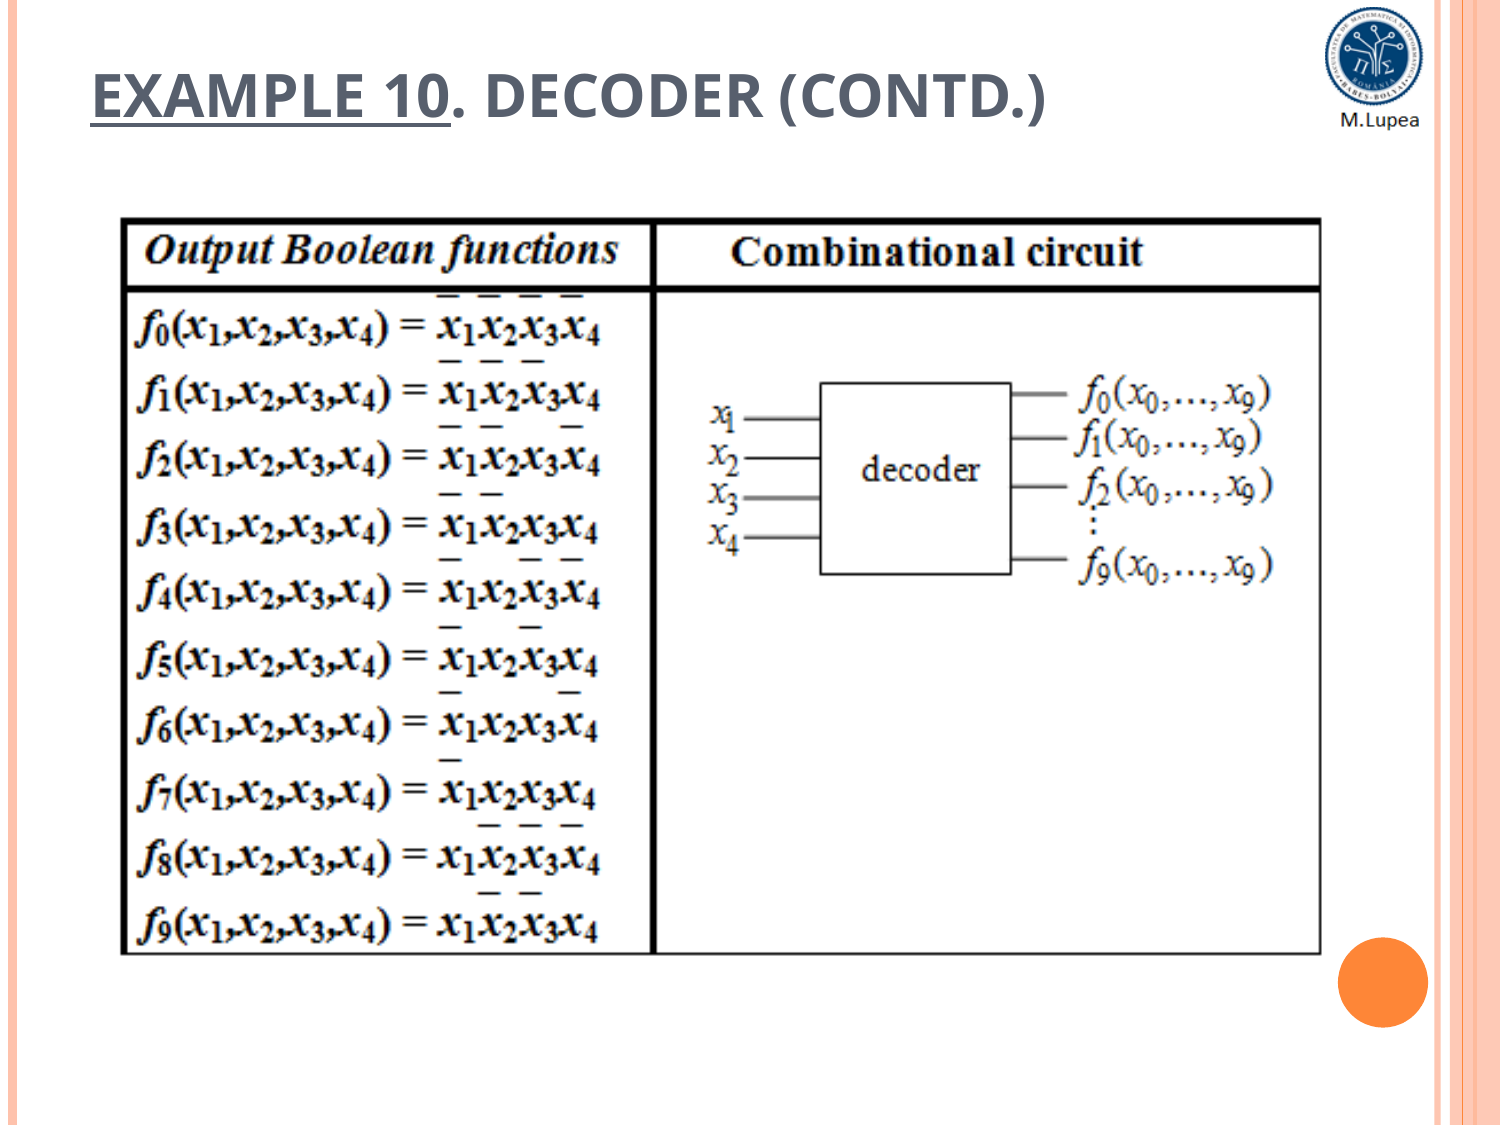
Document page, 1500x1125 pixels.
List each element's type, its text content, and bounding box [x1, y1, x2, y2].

picture [1324, 7, 1429, 138]
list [112, 199, 1338, 963]
title Example 10. Decoder (contd.) [75, 45, 1300, 138]
